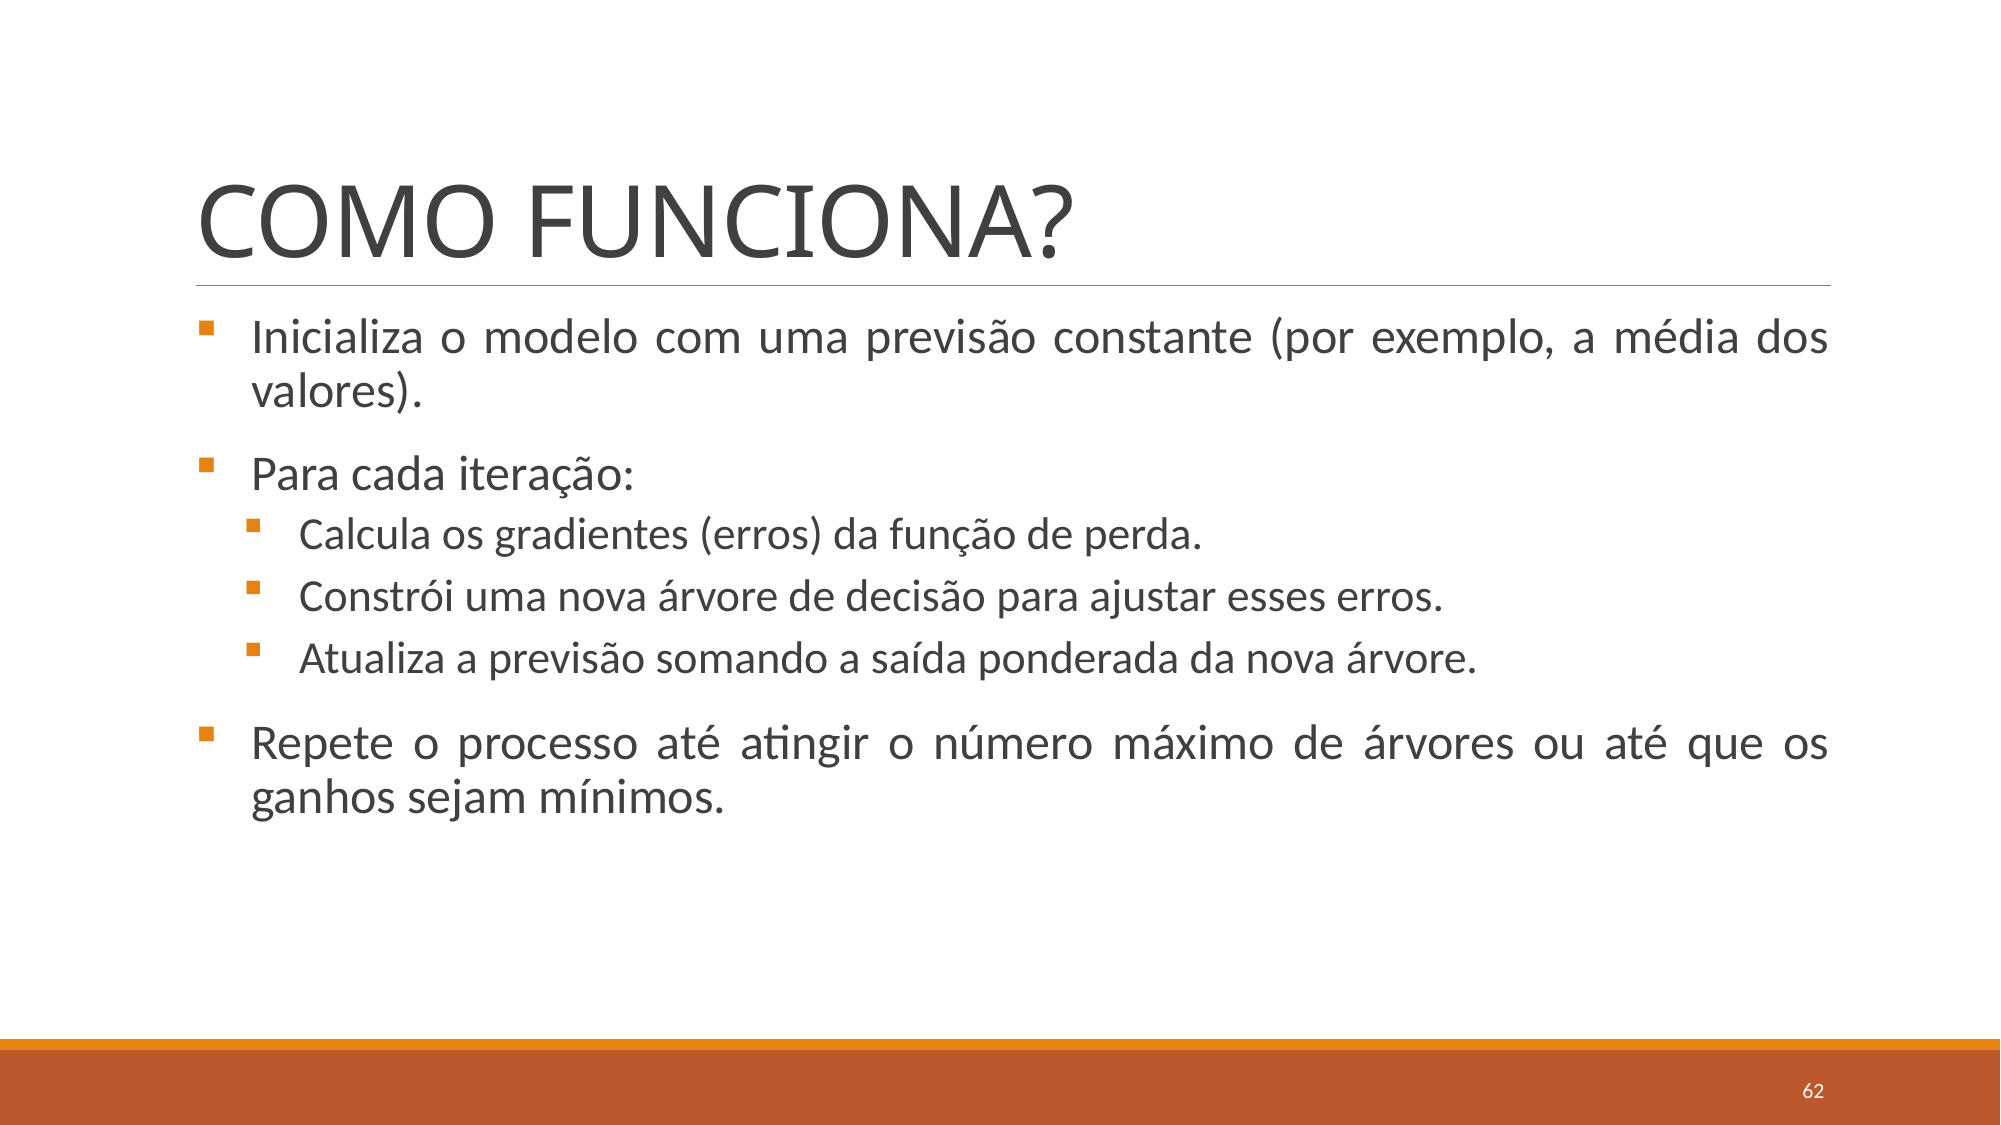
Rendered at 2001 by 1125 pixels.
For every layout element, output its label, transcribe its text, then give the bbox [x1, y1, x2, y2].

list Inicializa o modelo com uma previsão constante (por exemplo, a média dos valores). Para cada iteração: Calcula os gradientes (erros) da função de perda. Constrói uma nova árvore de decisão para ajustar esses erros. Atualiza a previsão somando a saída ponderada da nova árvore. Repete o processo até atingir o número máximo de árvores ou até que os ganhos sejam mínimos. [180, 302, 1830, 963]
title COMO FUNCIONA? [180, 47, 1830, 285]
slide_number 62 [1624, 1059, 1840, 1120]
